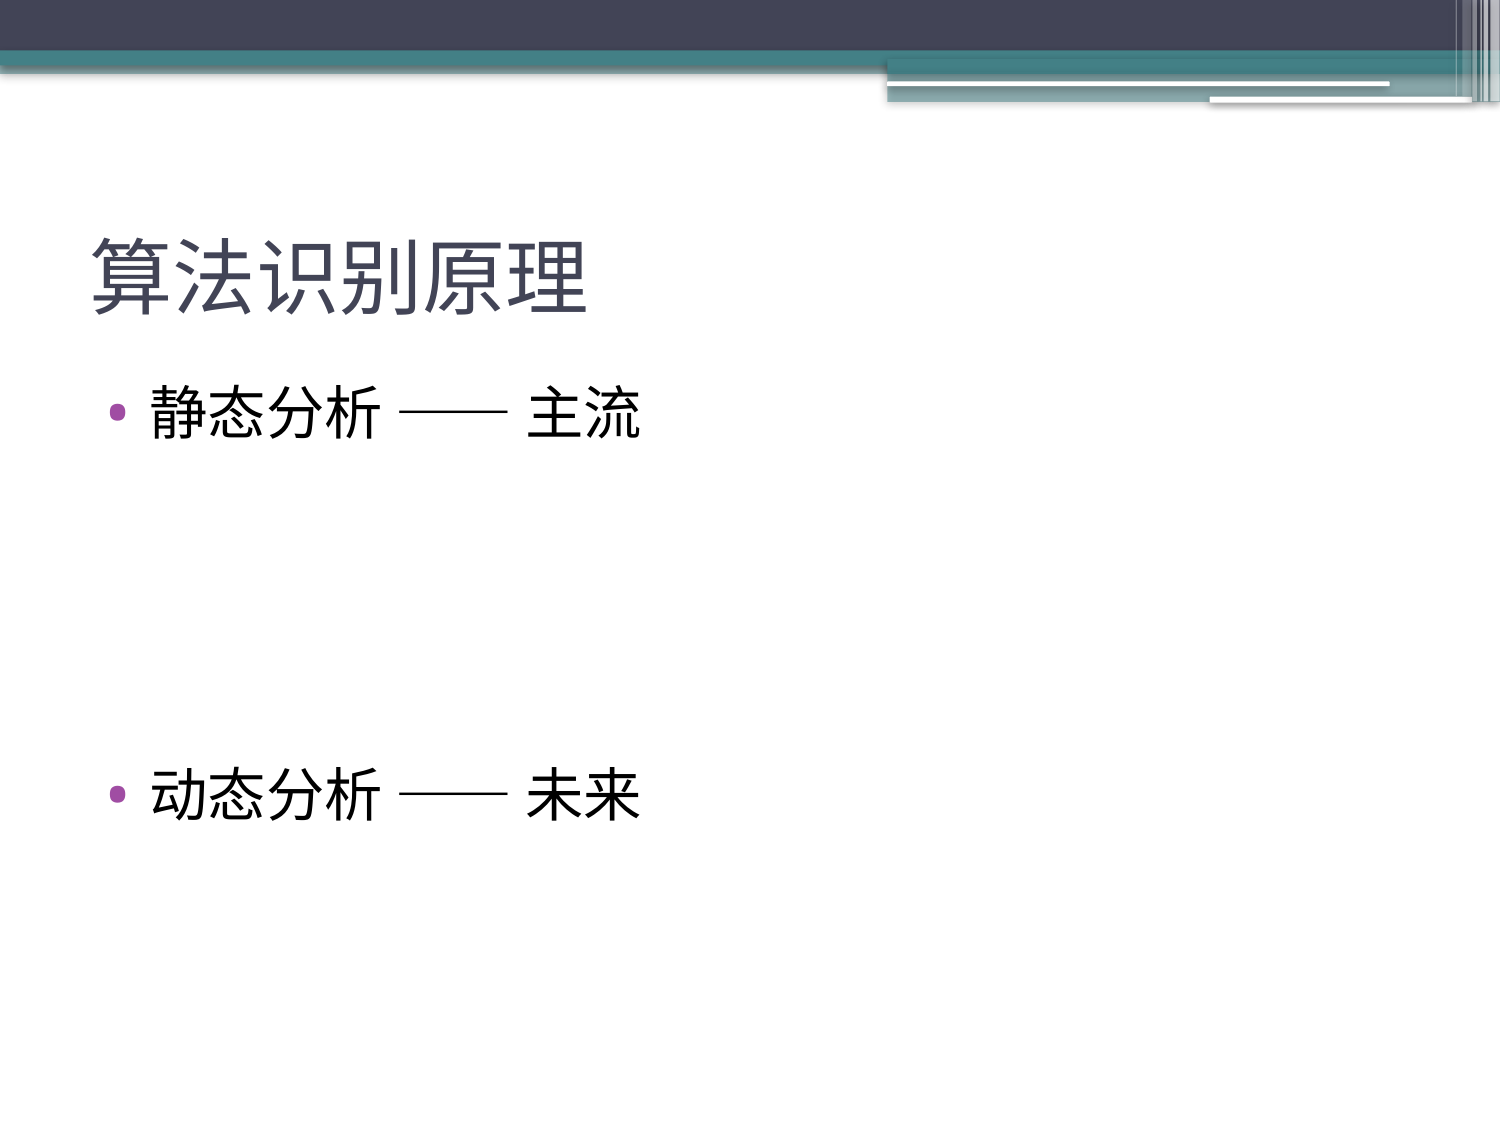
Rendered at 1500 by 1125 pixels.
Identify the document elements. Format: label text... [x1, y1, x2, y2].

list 静态分析 —— 主流 动态分析 —— 未来 [74, 368, 1426, 1079]
title 算法识别原理 [74, 187, 1426, 363]
